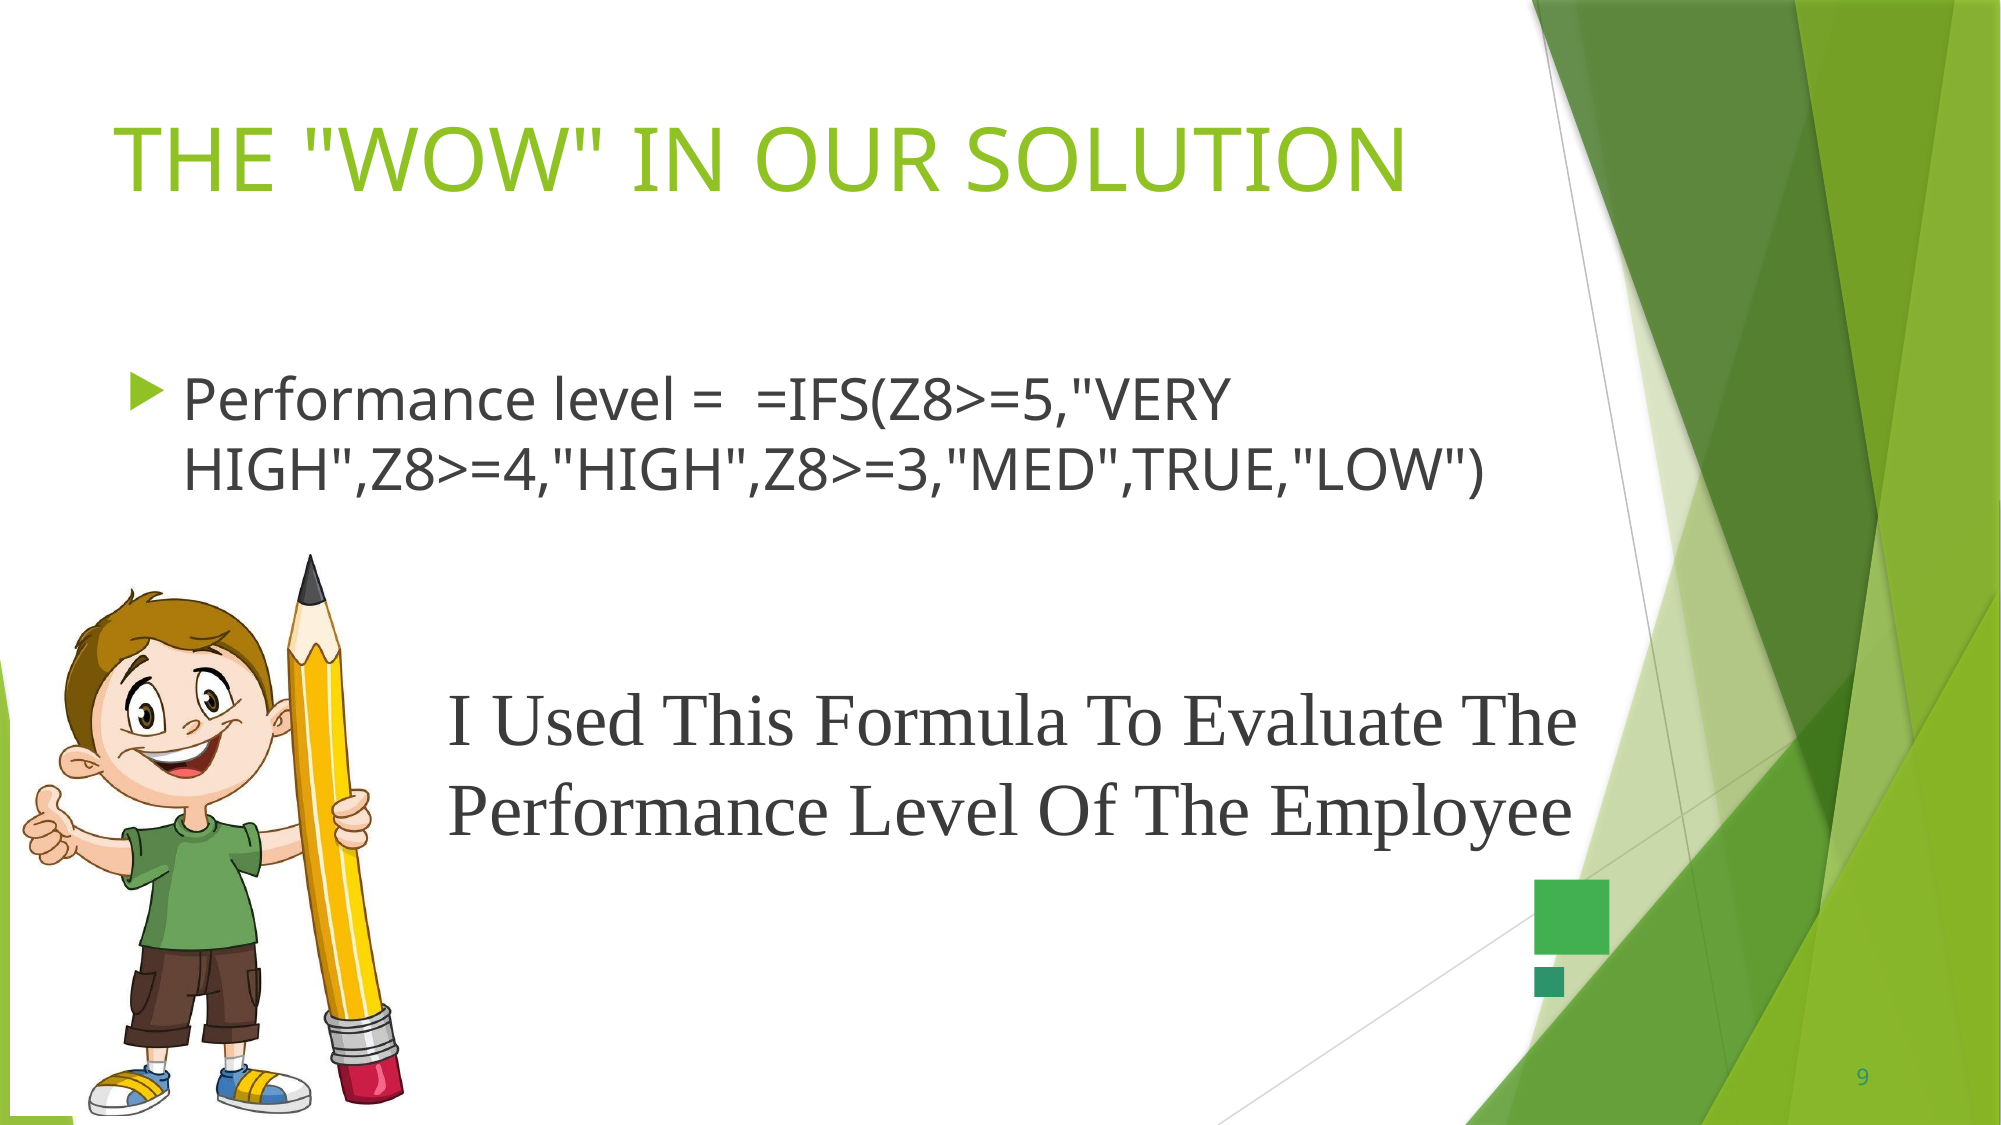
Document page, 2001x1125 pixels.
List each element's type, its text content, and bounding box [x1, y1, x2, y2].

title THE "WOW" IN OUR SOLUTION [111, 99, 1522, 291]
text_box 9 [1849, 1061, 1888, 1095]
text_box [1534, 967, 1565, 997]
text_box I Used This Formula To Evaluate The Performance Level Of The Employee [432, 593, 1833, 858]
picture [10, 554, 417, 1117]
list Performance level = =IFS(Z8>=5,"VERY HIGH",Z8>=4,"HIGH",Z8>=3,"MED",TRUE,"LOW") [111, 354, 1522, 992]
text_box [1534, 879, 1610, 955]
